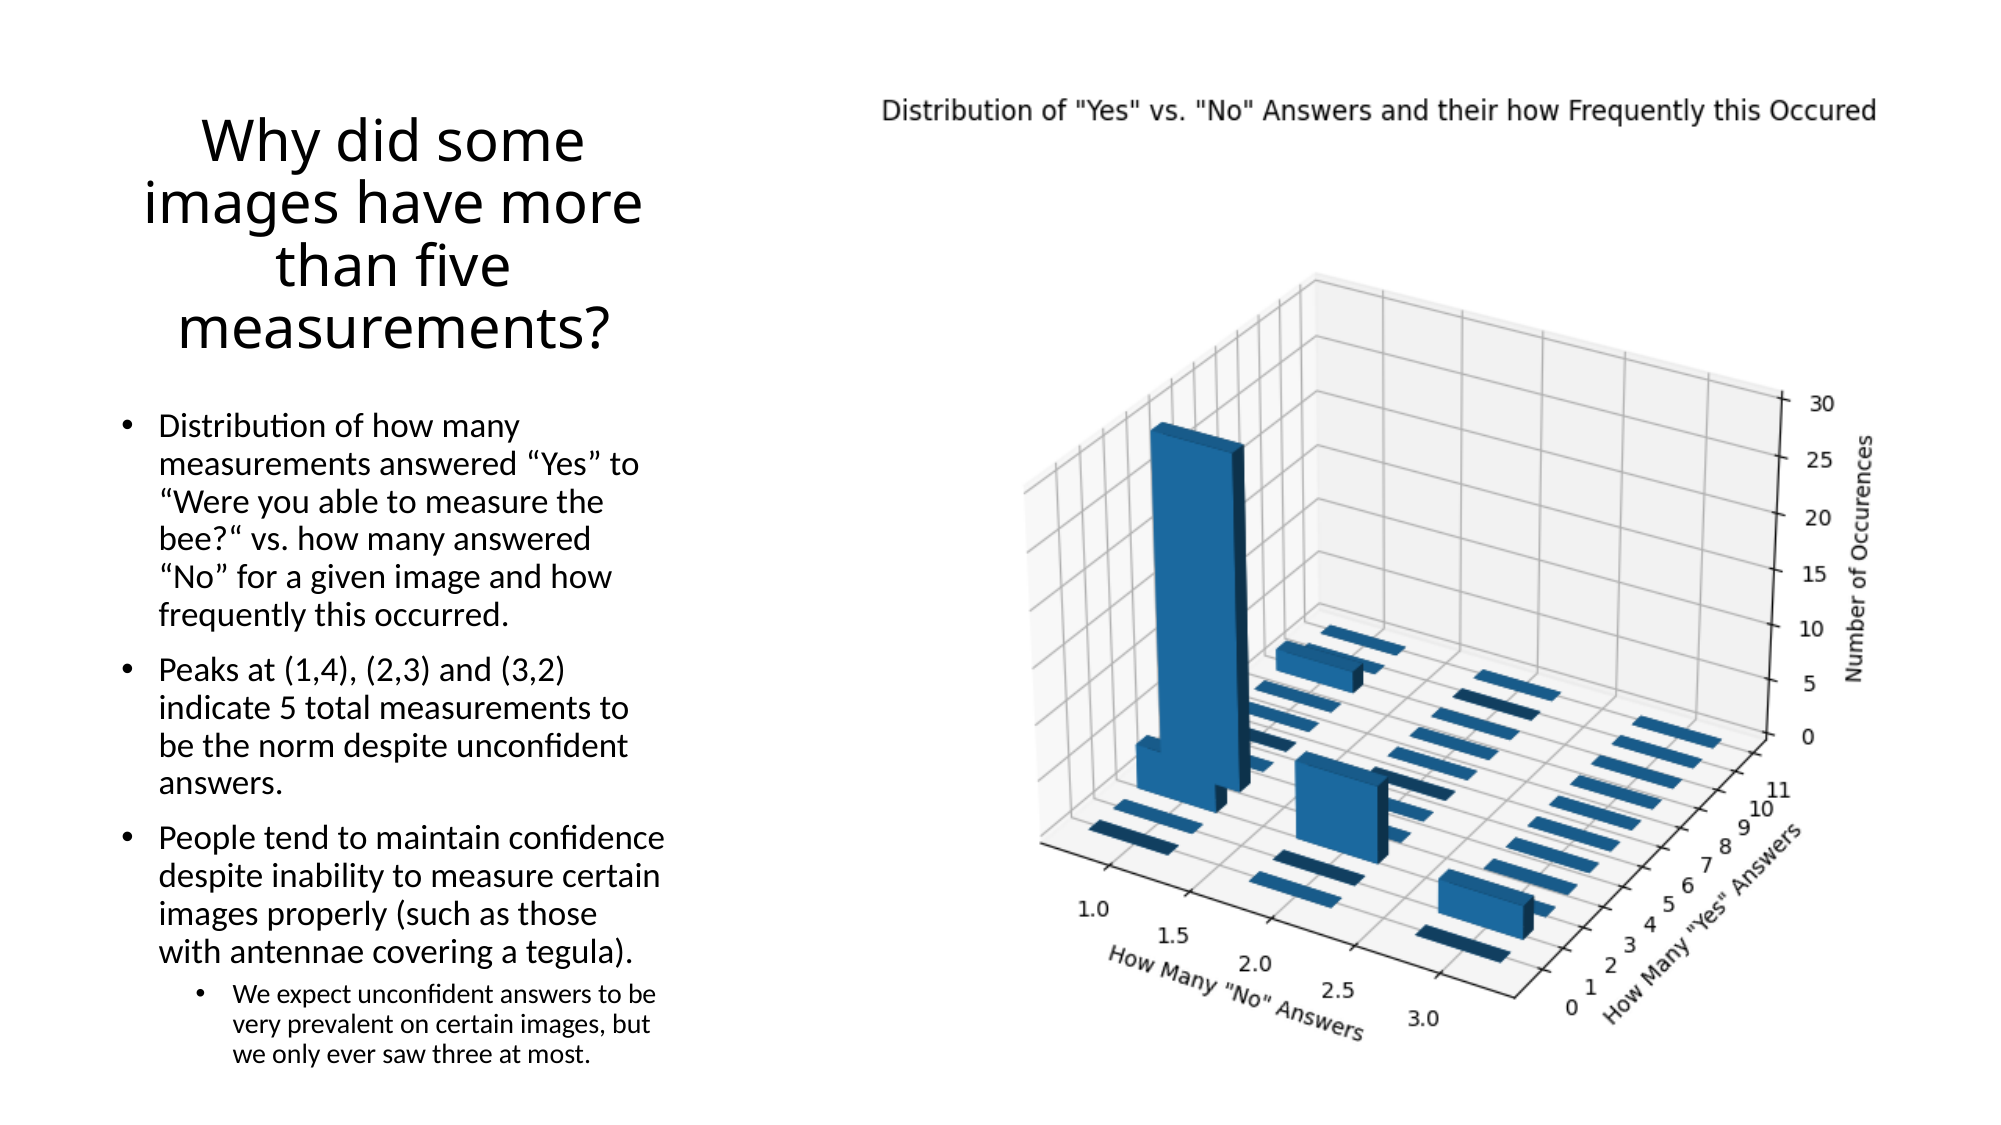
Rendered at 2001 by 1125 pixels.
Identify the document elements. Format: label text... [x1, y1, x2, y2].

picture [866, 83, 1894, 1067]
title Why did some images have more than five measurements? [106, 103, 682, 370]
list Distribution of how many measurements answered “Yes” to “Were you able to measure the bee?“ vs. how many answered “No” for a given image and how frequently this occurred. Peaks at (1,4), (2,3) and (3,2) indicate 5 total measurements to be the norm despite unconfident answers. People tend to maintain confidence despite inability to measure certain images properly (such as those with antennae covering a tegula). We expect unconfident answers to be very prevalent on certain images, but we only ever saw three at most. [106, 399, 682, 1092]
